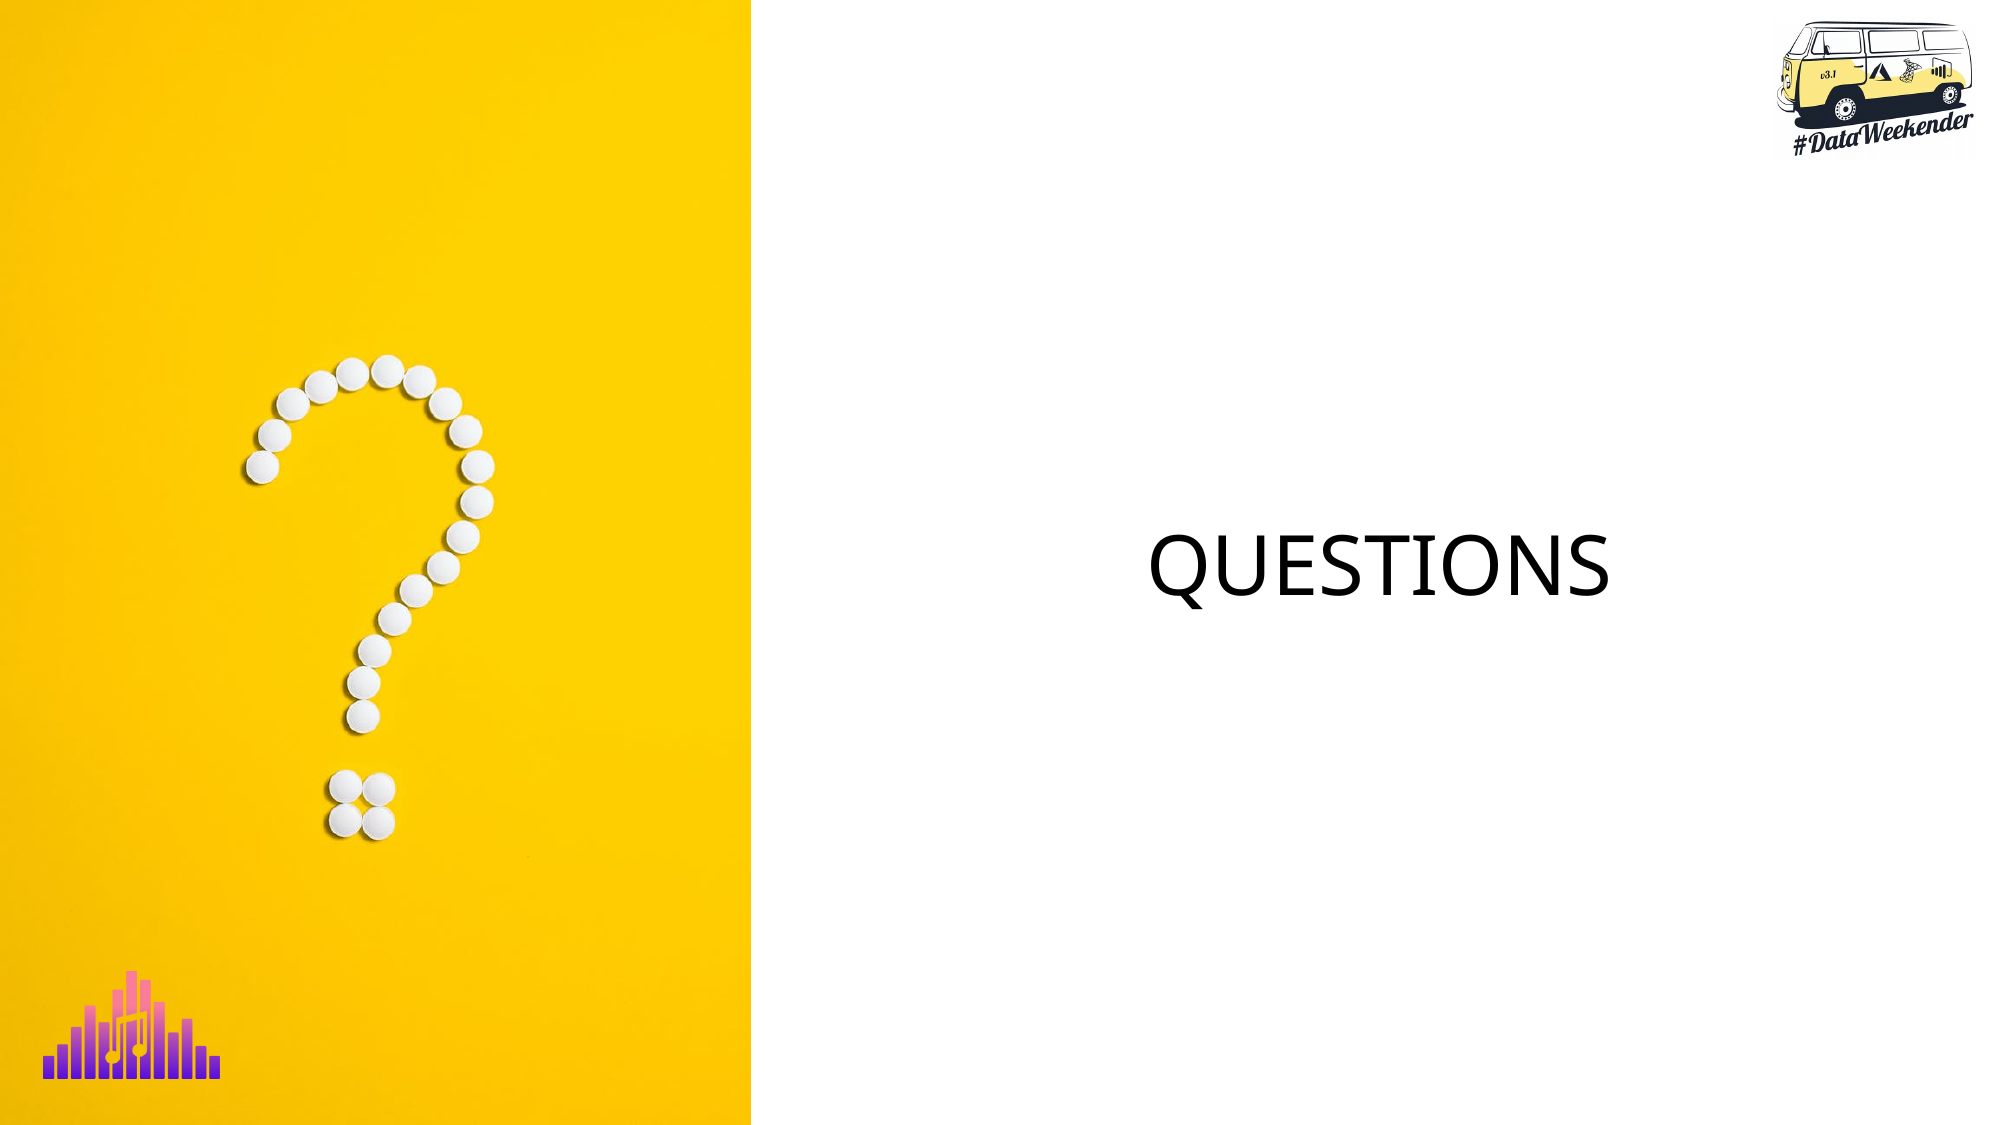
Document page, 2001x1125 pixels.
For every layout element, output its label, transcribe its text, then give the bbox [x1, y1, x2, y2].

text_box QUESTIONS [1132, 504, 1628, 620]
picture [0, 0, 751, 1125]
picture [1772, 17, 1976, 160]
